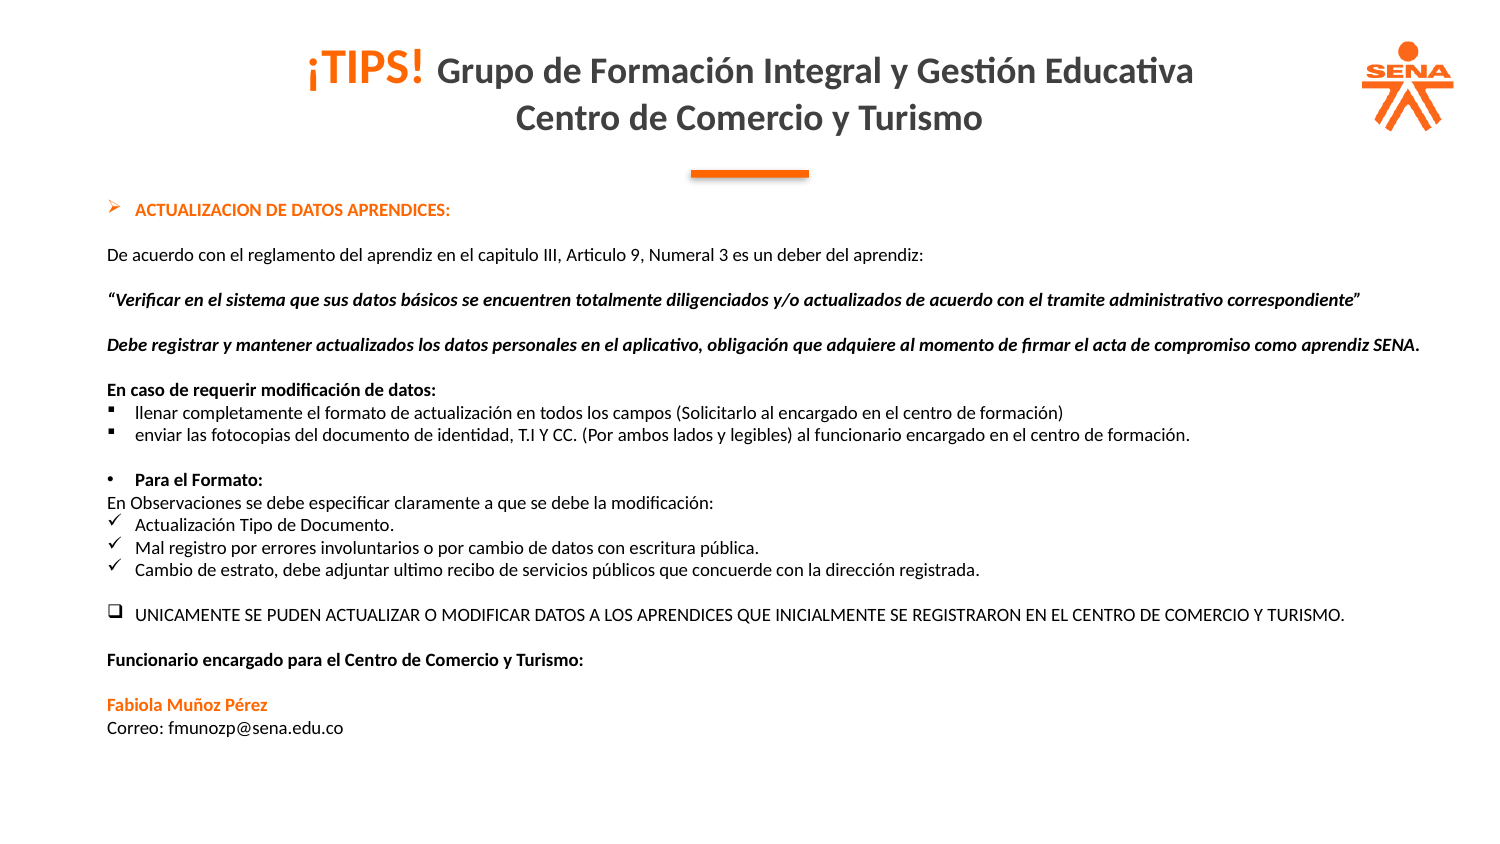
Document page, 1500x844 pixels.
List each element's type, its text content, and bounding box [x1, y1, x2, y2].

text_box ACTUALIZACION DE DATOS APRENDICES: De acuerdo con el reglamento del aprendiz en el capitulo III, Articulo 9, Numeral 3 es un deber del aprendiz: “Verificar en el sistema que sus datos básicos se encuentren totalmente diligenciados y/o actualizados de acuerdo con el tramite administrativo correspondiente” Debe registrar y mantener actualizados los datos personales en el aplicativo, obligación que adquiere al momento de firmar el acta de compromiso como aprendiz SENA. En caso de requerir modificación de datos: llenar completamente el formato de actualización en todos los campos (Solicitarlo al encargado en el centro de formación) enviar las fotocopias del documento de identidad, T.I Y CC. (Por ambos lados y legibles) al funcionario encargado en el centro de formación. Para el Formato: En Observaciones se debe especificar claramente a que se debe la modificación: Actualización Tipo de Documento. Mal registro por errores involuntarios o por cambio de datos con escritura pública. Cambio de estrato, debe adjuntar ultimo recibo de servicios públicos que concuerde con la dirección registrada. UNICAMENTE SE PUDEN ACTUALIZAR O MODIFICAR DATOS A LOS APRENDICES QUE INICIALMENTE SE REGISTRARON EN EL CENTRO DE COMERCIO Y TURISMO. Funcionario encargado para el Centro de Comercio y Turismo: Fabiola Muñoz Pérez Correo: fmunozp@sena.edu.co [92, 190, 1437, 844]
picture [1330, 0, 1500, 156]
text_box [690, 169, 810, 178]
text_box ¡TIPS! Grupo de Formación Integral y Gestión Educativa Centro de Comercio y Turismo [196, 26, 1304, 190]
